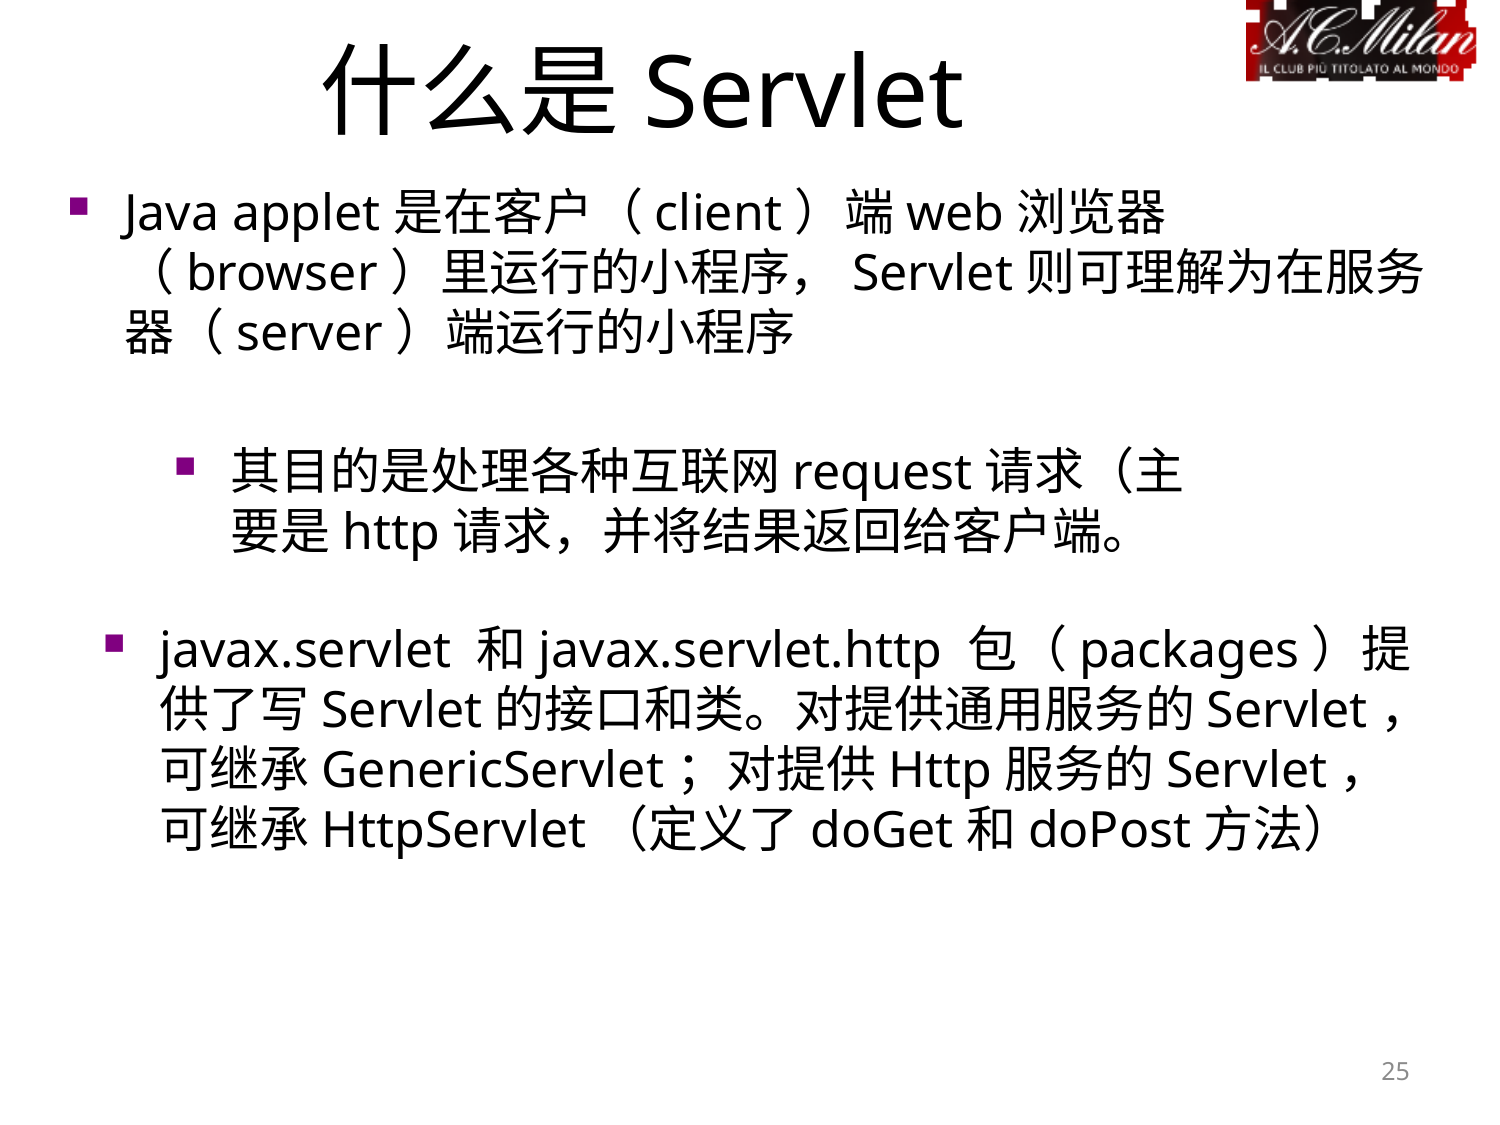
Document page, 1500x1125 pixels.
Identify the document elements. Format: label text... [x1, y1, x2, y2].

slide_number 25 [1074, 1042, 1425, 1103]
text_box Java applet是在客户（client）端web浏览器（browser）里运行的小程序，Servlet则可理解为在服务器（server）端运行的小程序 [53, 172, 1451, 311]
title 什么是Servlet [242, 19, 1043, 157]
text_box javax.servlet 和javax.servlet.http 包（packages）提供了写Servlet的接口和类。对提供通用服务的Servlet，可继承GenericServlet；对提供Http服务的Servlet，可继承HttpServlet（定义了doGet和doPost方法） [88, 609, 1451, 748]
text_box 其目的是处理各种互联网request请求（主要是http请求，并将结果返回给客户端。 [159, 432, 1223, 570]
picture [1246, 0, 1478, 83]
